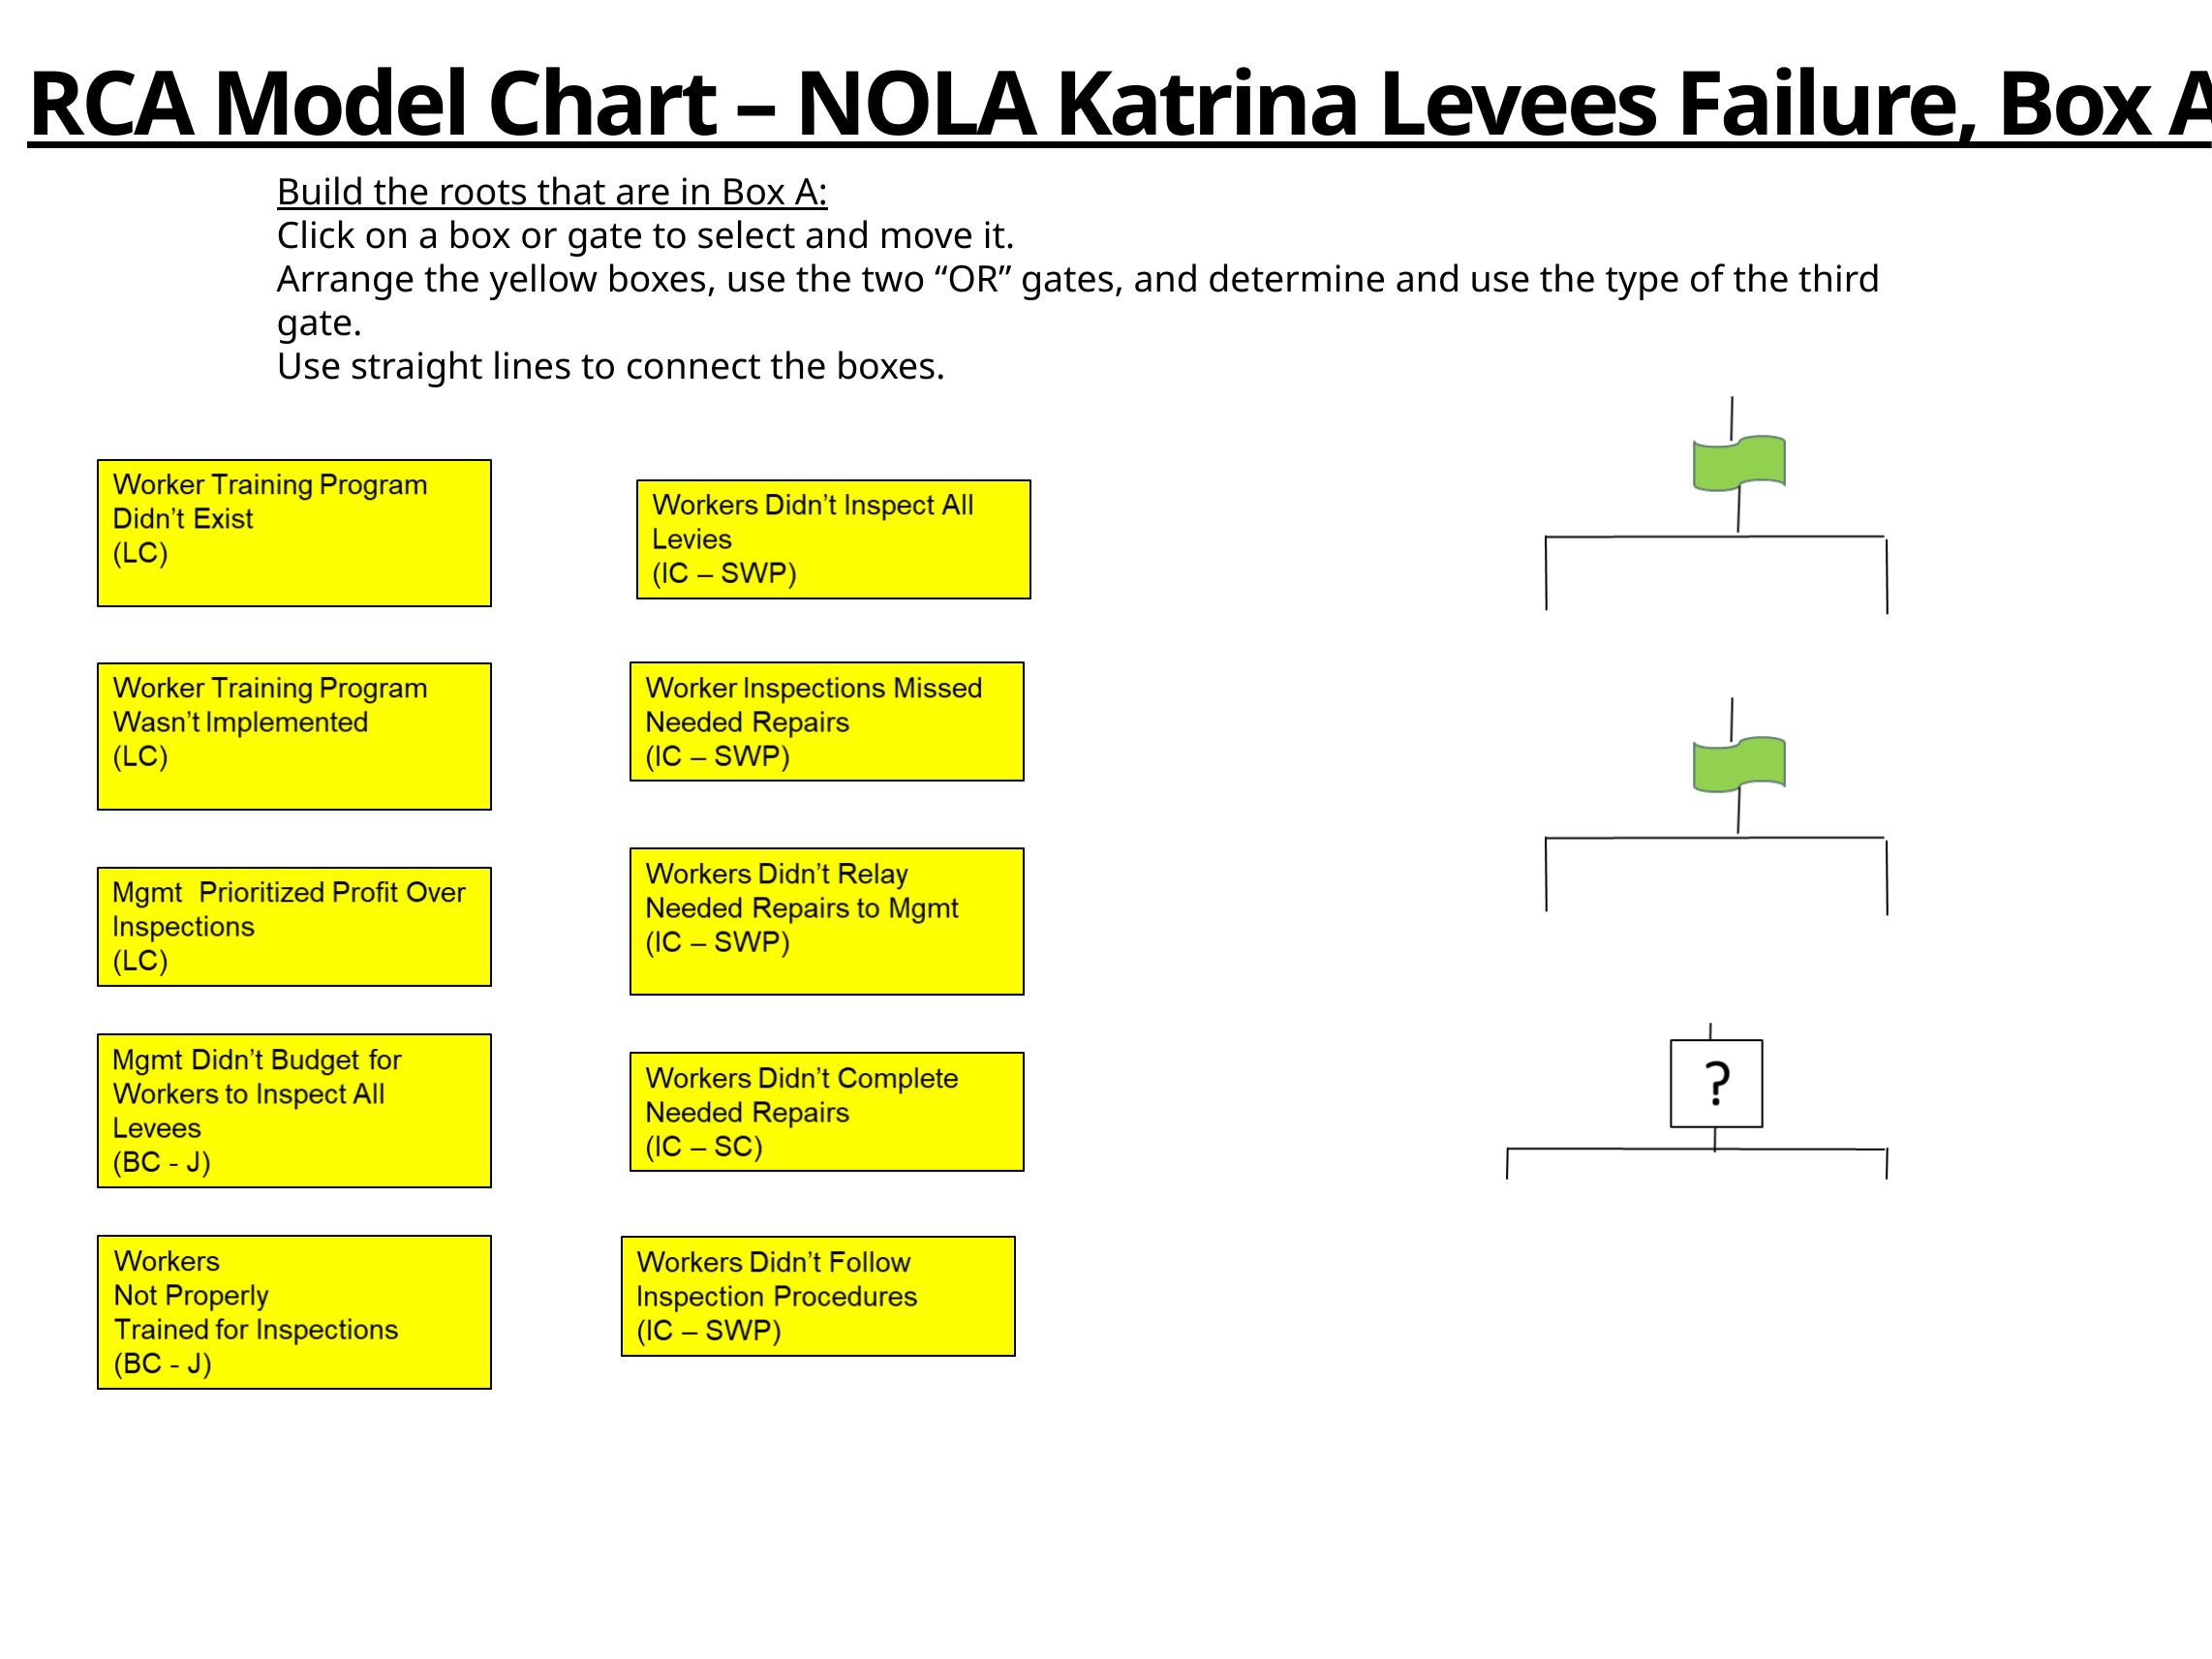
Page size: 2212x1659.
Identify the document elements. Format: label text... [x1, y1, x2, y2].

picture [95, 457, 492, 607]
picture [95, 866, 492, 995]
picture [95, 661, 492, 812]
text_box RCA Model Chart – NOLA Katrina Levees Failure, Box A [0, 51, 2212, 181]
picture [95, 1235, 492, 1398]
picture [1545, 696, 1889, 916]
text_box Build the roots that are in Box A: Click on a box or gate to select and move it. Arrange the yellow boxes, use the two “OR” gates, and determine and use the type of the third gate. Use straight lines to connect the boxes. [261, 161, 1982, 394]
picture [95, 1033, 492, 1196]
picture [628, 661, 1025, 789]
picture [1506, 1022, 1889, 1181]
picture [619, 1236, 1016, 1365]
picture [1545, 395, 1889, 615]
picture [628, 845, 1025, 996]
picture [634, 477, 1031, 607]
picture [628, 1052, 1025, 1181]
